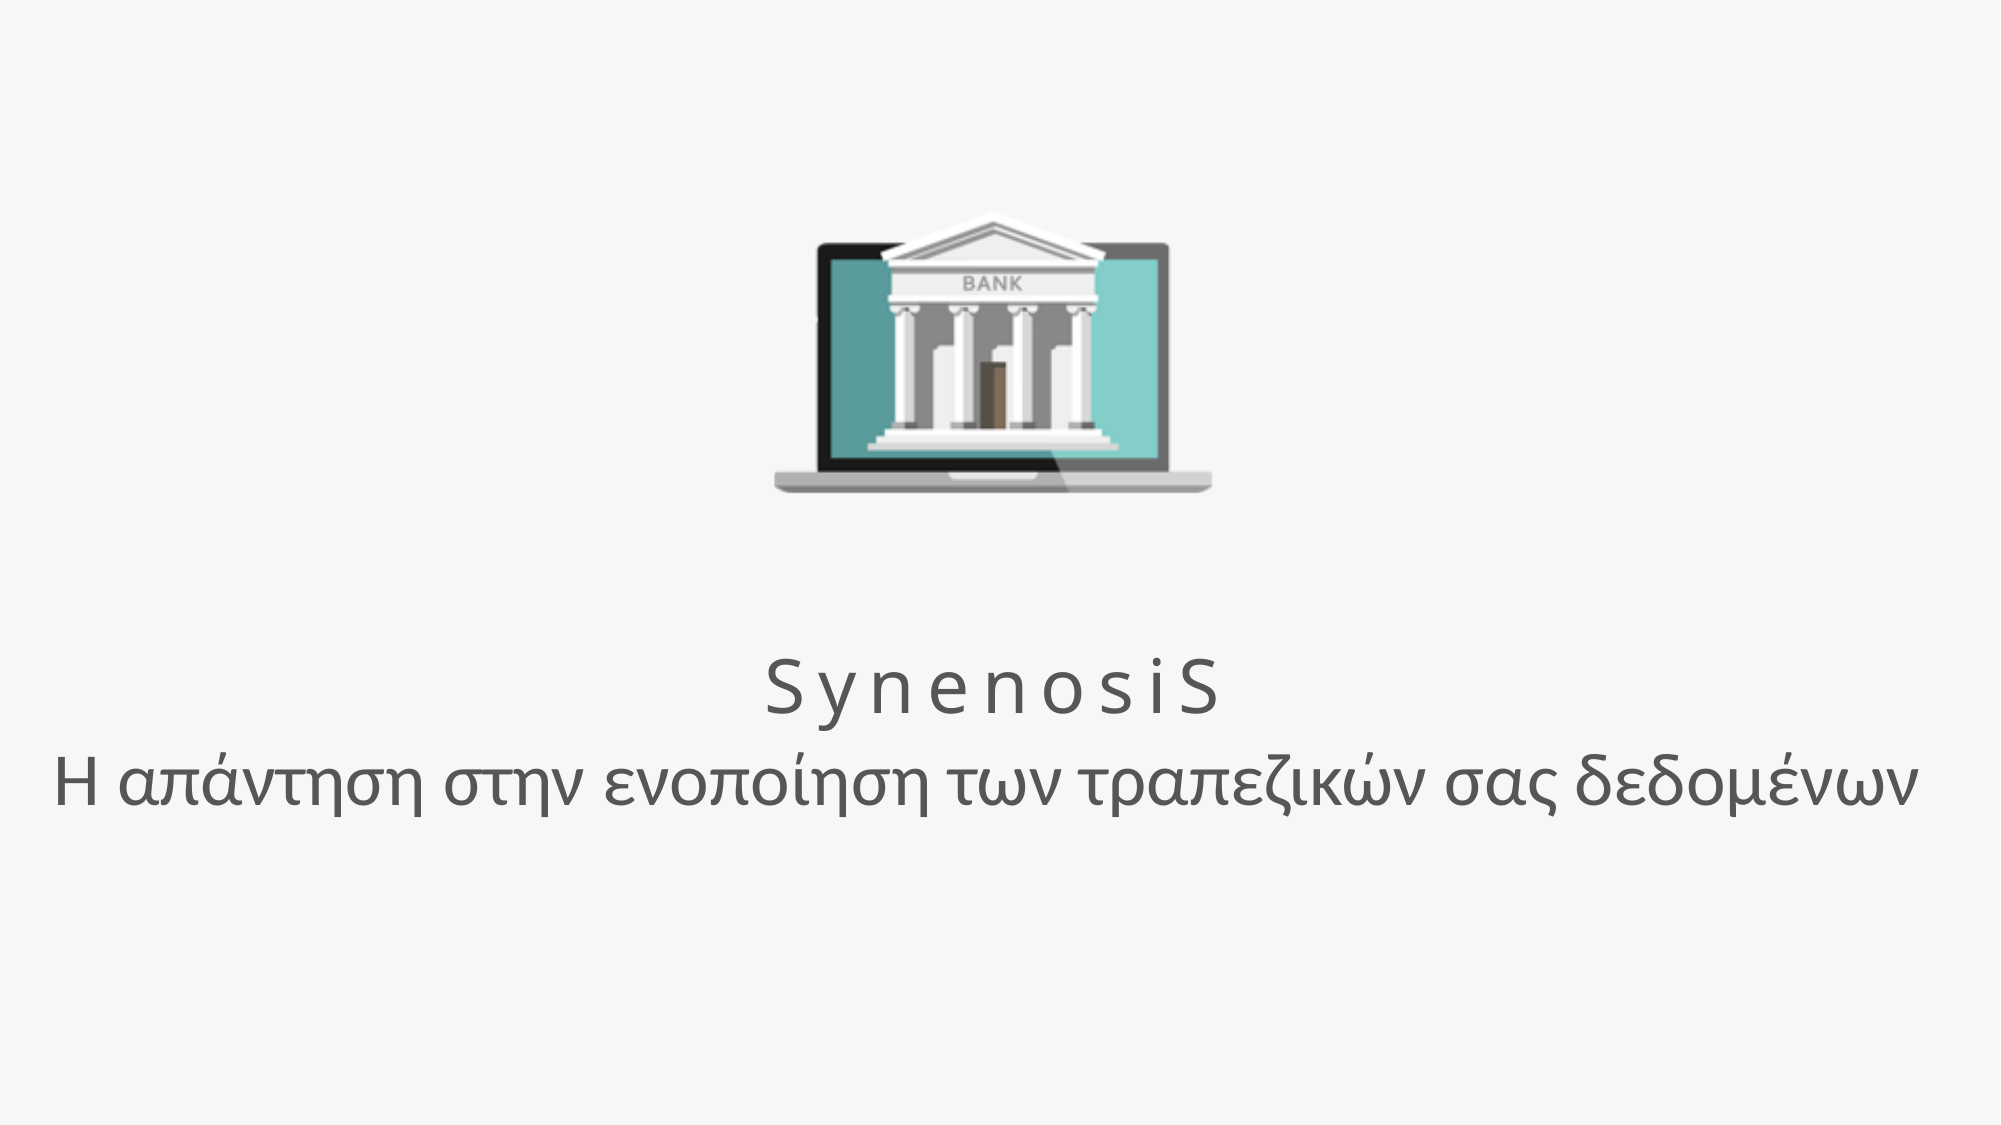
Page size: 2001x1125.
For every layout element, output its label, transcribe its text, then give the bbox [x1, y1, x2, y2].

text_box SynenosiS [408, 612, 1592, 705]
text_box Η απάντηση στην ενοποίηση των τραπεζικών σας δεδομένων [35, 705, 1955, 828]
picture [762, 118, 1238, 594]
